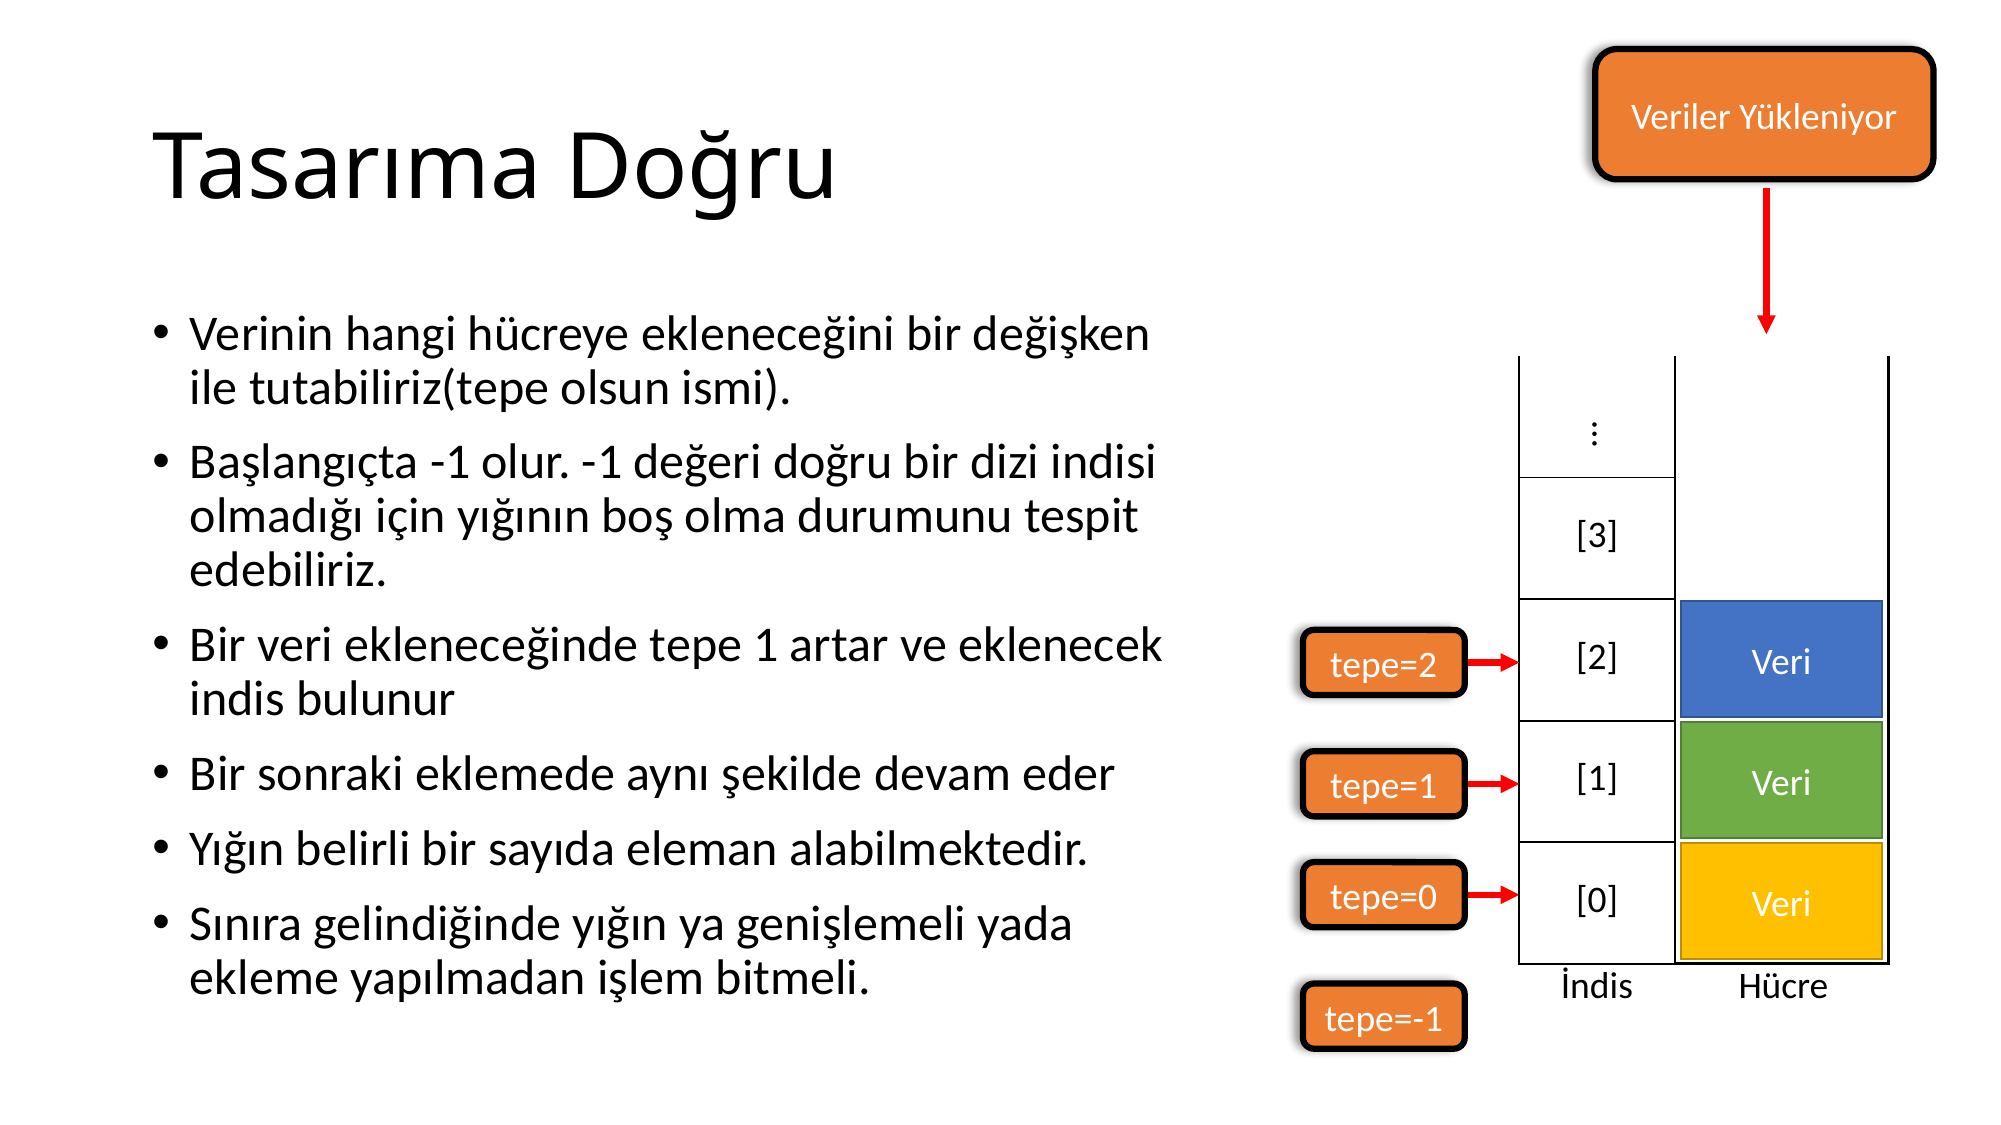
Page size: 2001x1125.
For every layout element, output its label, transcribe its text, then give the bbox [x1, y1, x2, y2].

text_box tepe=-1 [1301, 982, 1466, 1050]
text_box Veriler Yükleniyor [1594, 47, 1935, 181]
table_header [1520, 356, 1674, 477]
text_box İndis [1529, 965, 1665, 1013]
text_box Hücre [1723, 953, 1844, 963]
text_box … [1577, 406, 1638, 463]
title Tasarıma Doğru [137, 59, 1863, 278]
text_box tepe=0 [1301, 861, 1466, 929]
text_box Veri [1680, 721, 1883, 839]
text_box Veri [1680, 600, 1883, 718]
table_cell [2] [1520, 600, 1674, 720]
table_cell [1] [1520, 722, 1674, 841]
table_cell [3] [1520, 478, 1674, 598]
text_box Veri [1680, 842, 1883, 960]
text_box Hücre [1723, 964, 1844, 1013]
table_cell [0] [1520, 843, 1674, 963]
text_box [1476, 0, 2000, 185]
text_box tepe=1 [1301, 750, 1466, 818]
text_box tepe=2 [1301, 628, 1466, 697]
list Verinin hangi hücreye ekleneceğini bir değişken ile tutabiliriz(tepe olsun ismi). Başlangıçta -1 olur. -1 değeri doğru bir dizi indisi olmadığı için yığının boş olma durumunu tespit edebiliriz. Bir veri ekleneceğinde tepe 1 artar ve eklenecek indis bulunur Bir sonraki eklemede aynı şekilde devam eder Yığın belirli bir sayıda eleman alabilmektedir. Sınıra gelindiğinde yığın ya genişlemeli yada ekleme yapılmadan işlem bitmeli. [137, 299, 1208, 1014]
